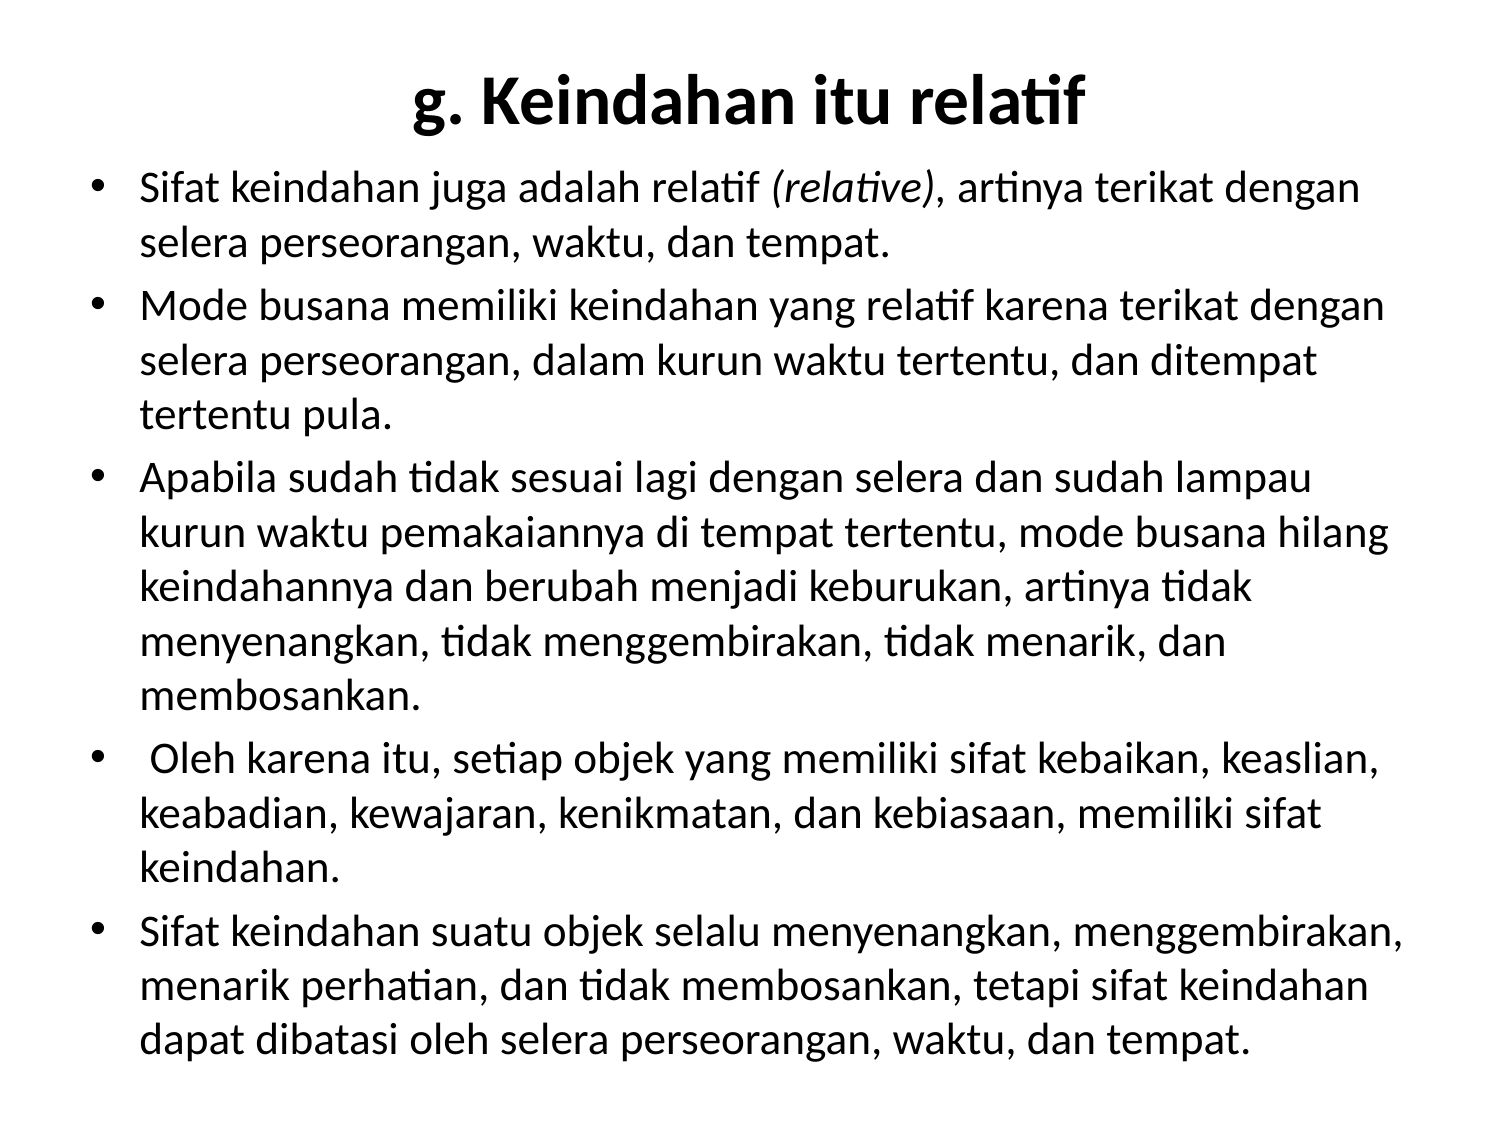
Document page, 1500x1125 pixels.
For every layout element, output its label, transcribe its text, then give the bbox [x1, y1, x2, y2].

list Sifat keindahan juga adalah relatif (relative), artinya terikat dengan selera perseorangan, waktu, dan tempat. Mode busana memiliki keindahan yang relatif karena terikat dengan selera perseorangan, dalam kurun waktu tertentu, dan ditempat tertentu pula. Apabila sudah tidak sesuai lagi dengan selera dan sudah lampau kurun waktu pemakaiannya di tempat tertentu, mode busana hilang keindahannya dan berubah menjadi keburukan, artinya tidak menyenangkan, tidak menggembirakan, tidak menarik, dan membosankan. Oleh karena itu, setiap objek yang memiliki sifat kebaikan, keaslian, keabadian, kewajaran, kenikmatan, dan kebiasaan, memiliki sifat keindahan. Sifat keindahan suatu objek selalu menyenangkan, menggembirakan, menarik perhatian, dan tidak membosankan, tetapi sifat keindahan dapat dibatasi oleh selera perseorangan, waktu, dan tempat. [75, 149, 1425, 1088]
title g. Keindahan itu relatif [75, 45, 1425, 149]
